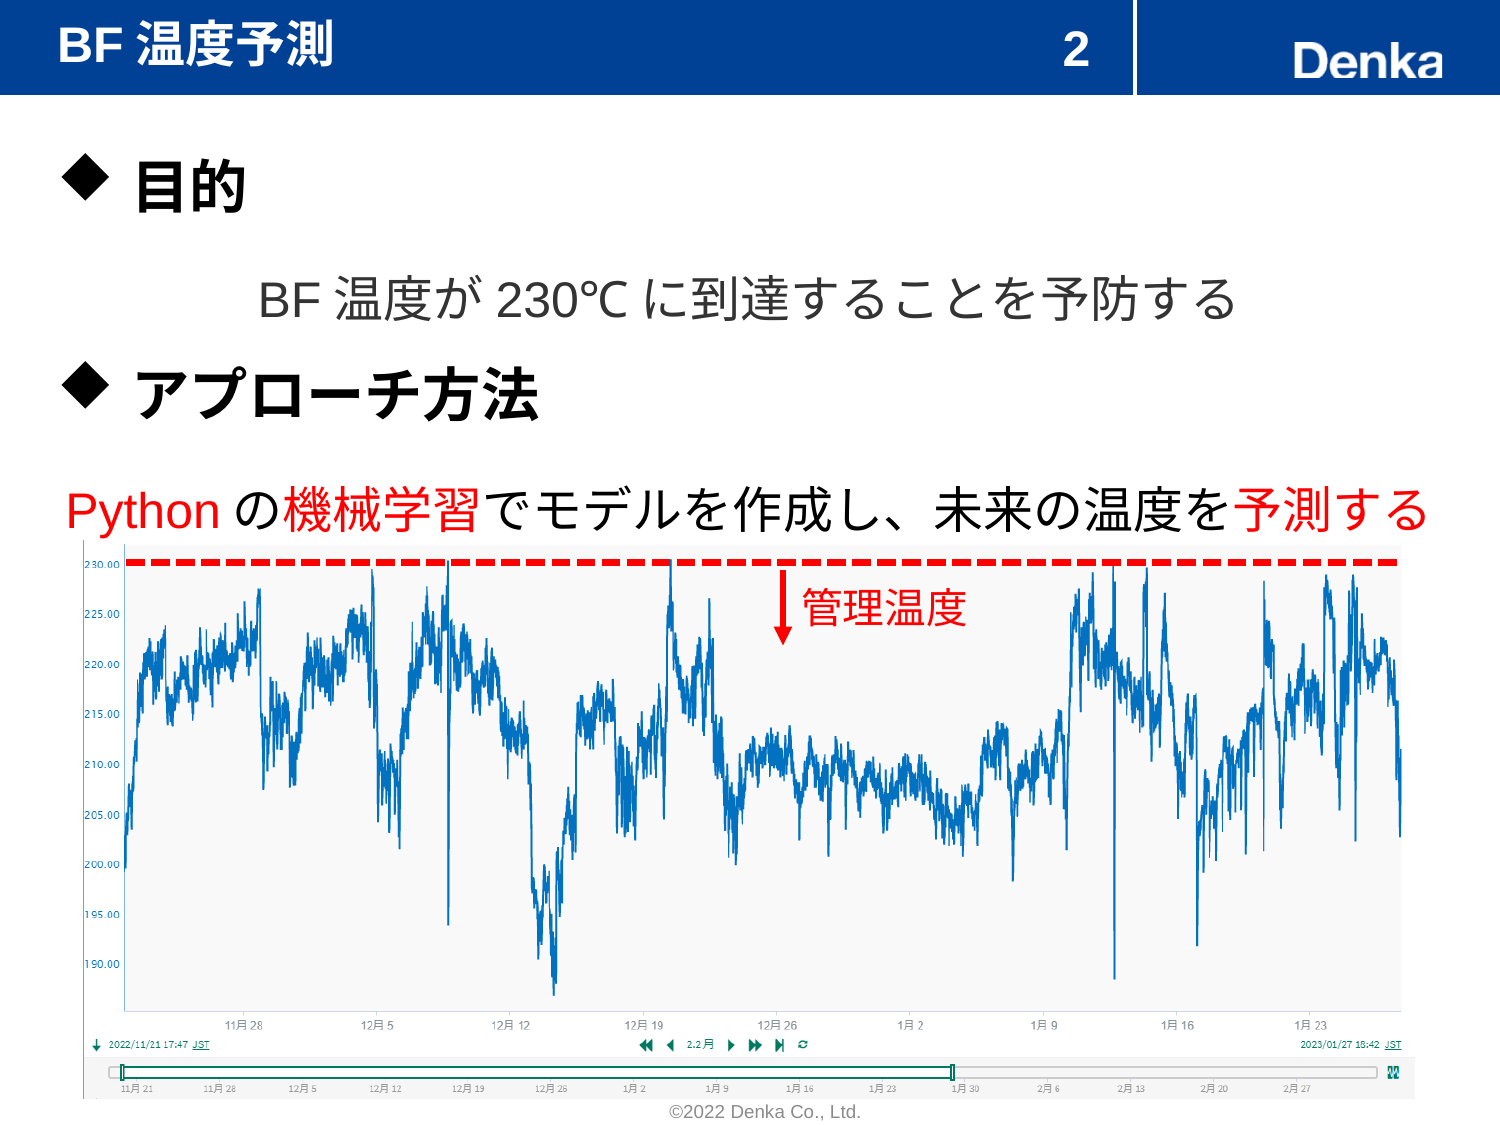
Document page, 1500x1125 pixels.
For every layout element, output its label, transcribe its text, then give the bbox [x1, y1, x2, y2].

text_box BF温度が230℃に到達することを予防する [83, 229, 1415, 335]
title BF温度予測 [41, 0, 1019, 95]
picture [83, 540, 1415, 1099]
text_box Pythonの機械学習でモデルを作成し、未来の温度を予測する [27, 440, 1472, 546]
text_box アプローチ方法 [41, 350, 1457, 436]
text_box 目的 [41, 142, 1457, 228]
slide_number 2 [1026, 0, 1127, 95]
